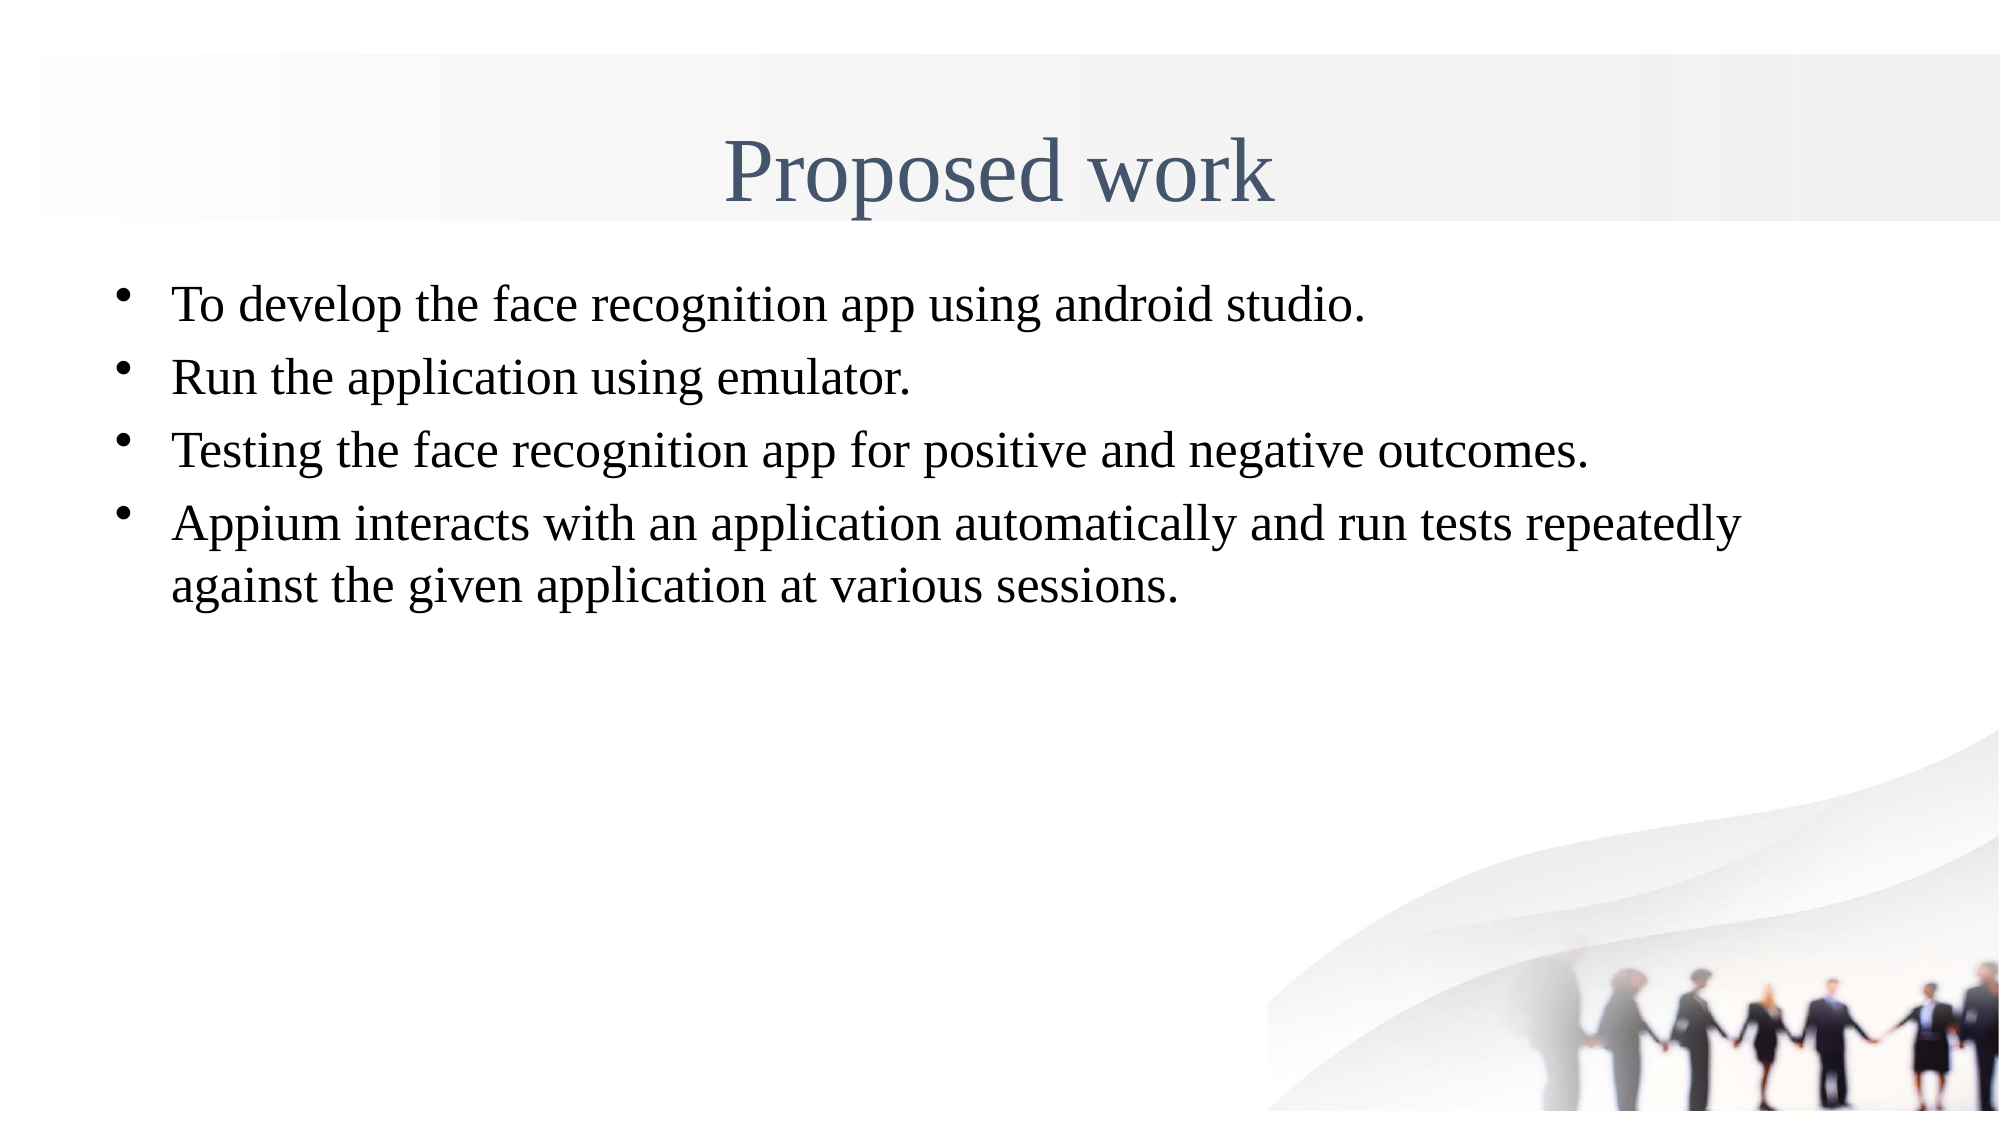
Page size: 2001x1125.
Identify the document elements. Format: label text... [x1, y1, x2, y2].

list To develop the face recognition app using android studio. Run the application using emulator. Testing the face recognition app for positive and negative outcomes. Appium interacts with an application automatically and run tests repeatedly against the given application at various sessions. [99, 262, 1901, 1006]
title Proposed work [137, 55, 1863, 262]
picture [1268, 728, 1999, 1111]
